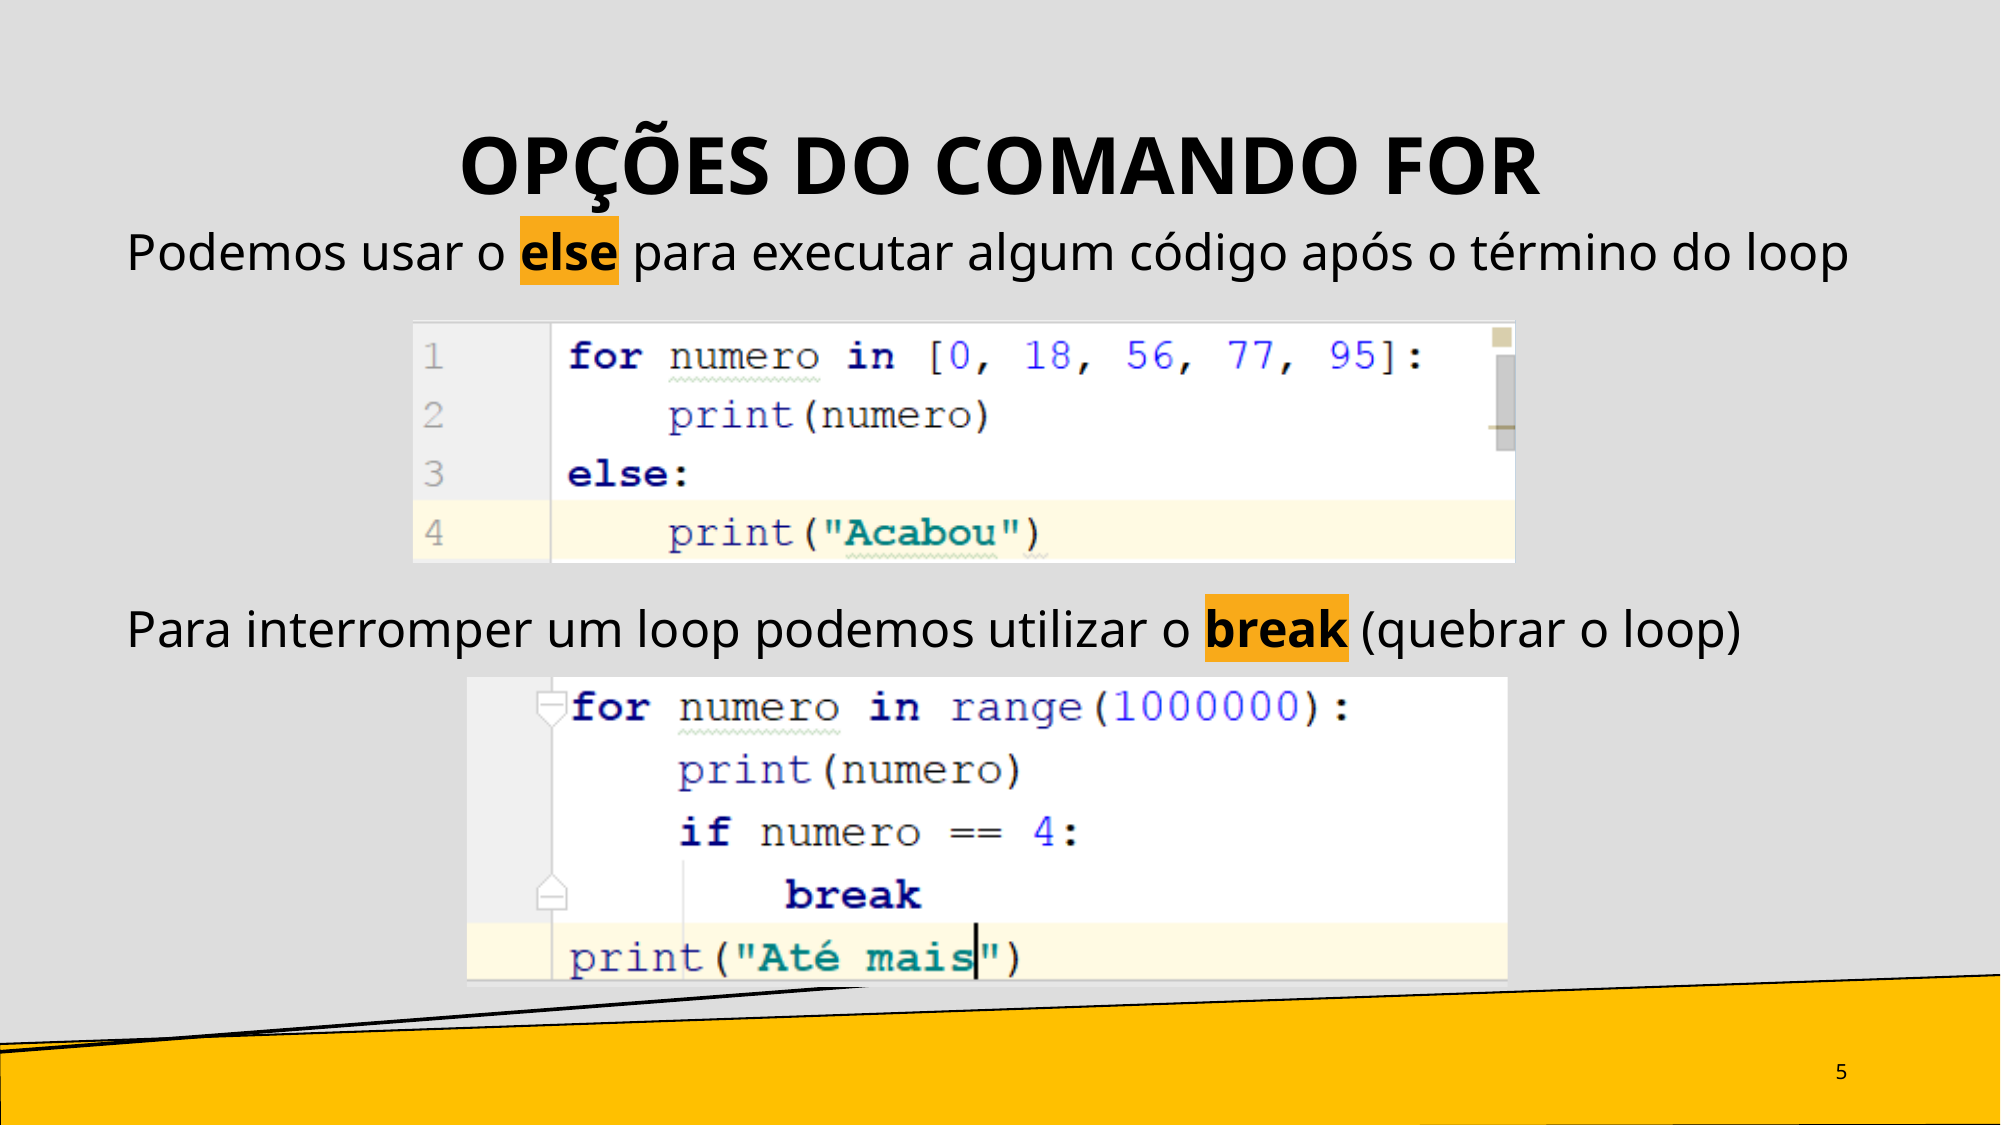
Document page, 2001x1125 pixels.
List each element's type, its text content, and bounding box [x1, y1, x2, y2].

picture [412, 320, 1516, 563]
picture [466, 677, 1508, 987]
text_box Para interromper um loop podemos utilizar o break (quebrar o loop) [112, 589, 1863, 665]
text_box Podemos usar o else para executar algum código após o término do loop [112, 212, 1888, 288]
slide_number 5 [1412, 1042, 1863, 1103]
title opções do comando for [137, 59, 1863, 212]
